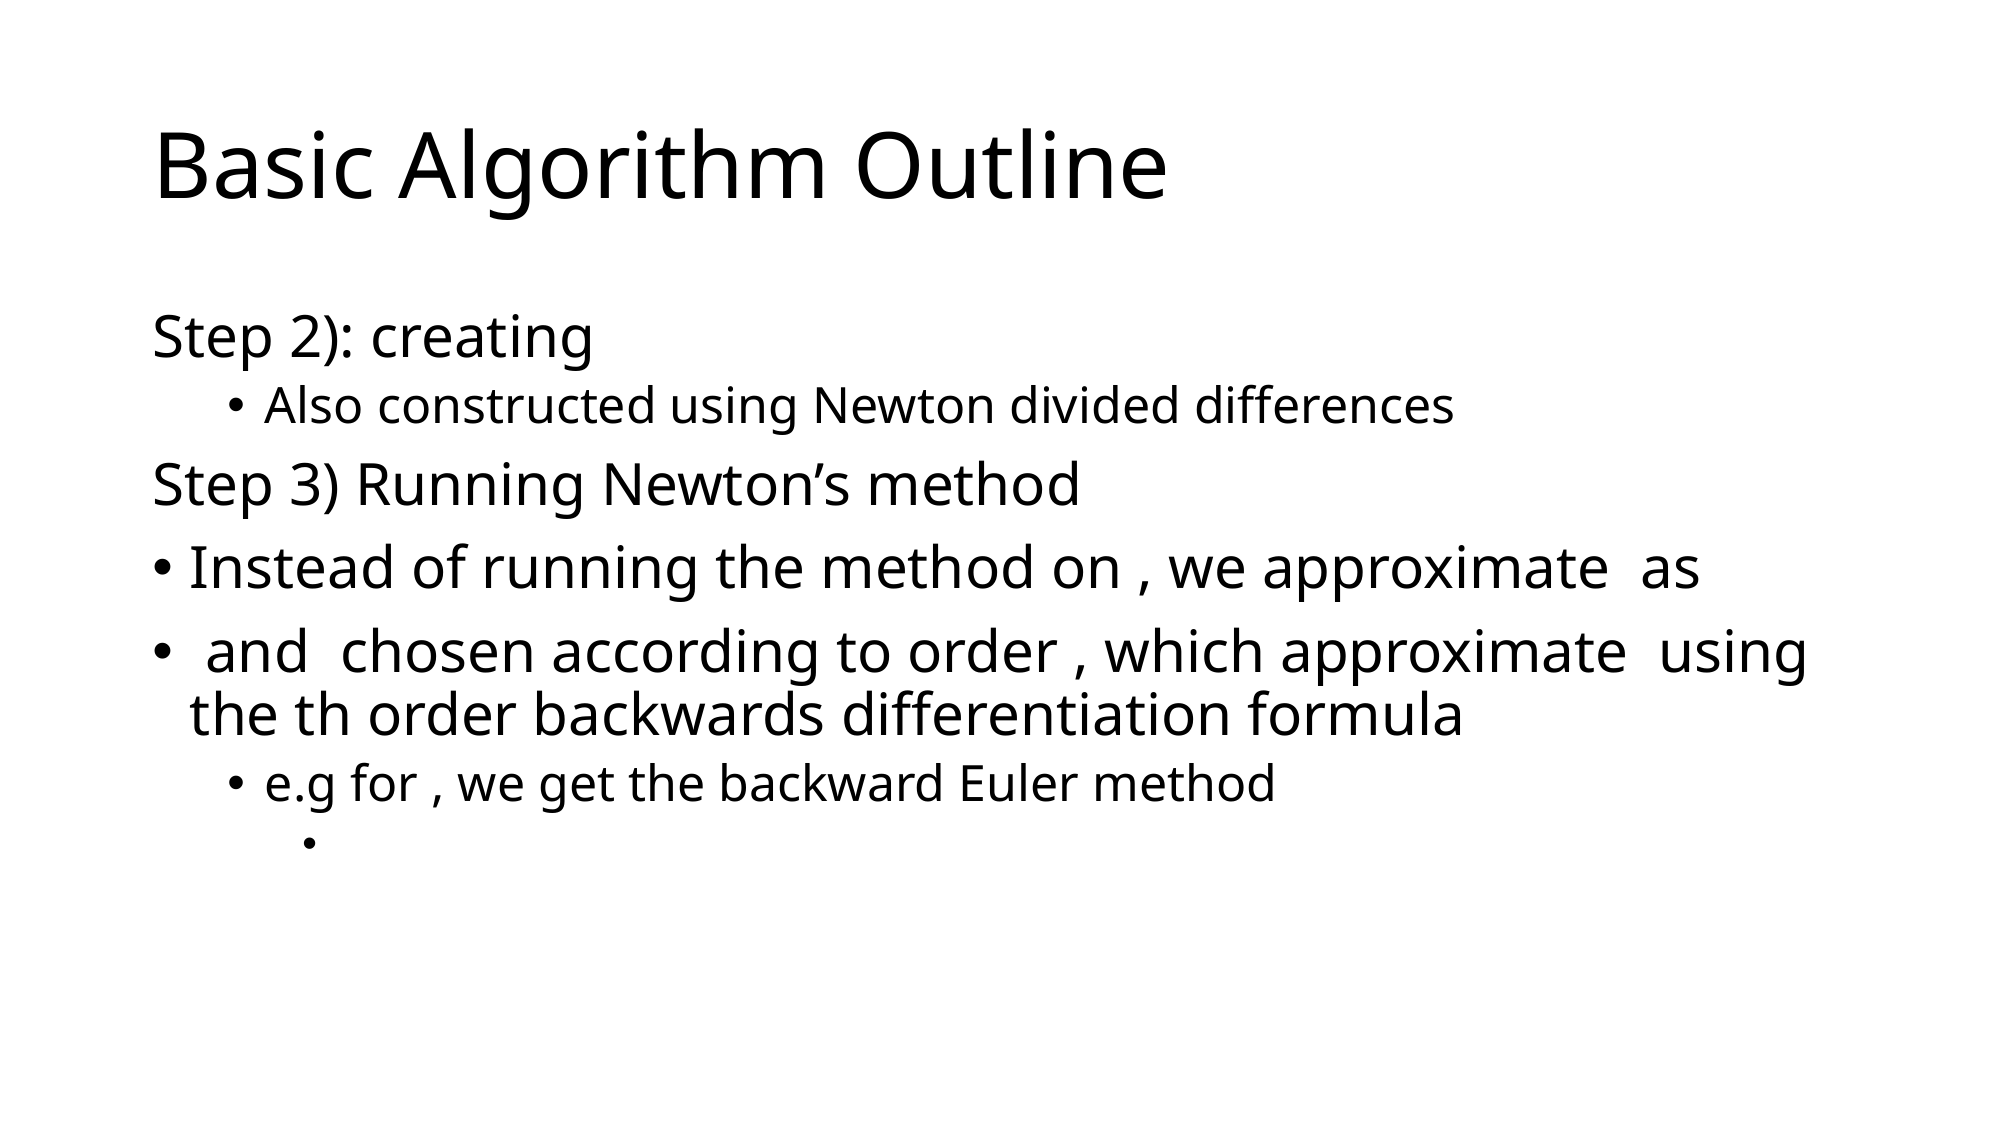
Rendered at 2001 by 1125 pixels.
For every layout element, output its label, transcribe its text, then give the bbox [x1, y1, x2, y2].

title Basic Algorithm Outline [137, 59, 1863, 278]
